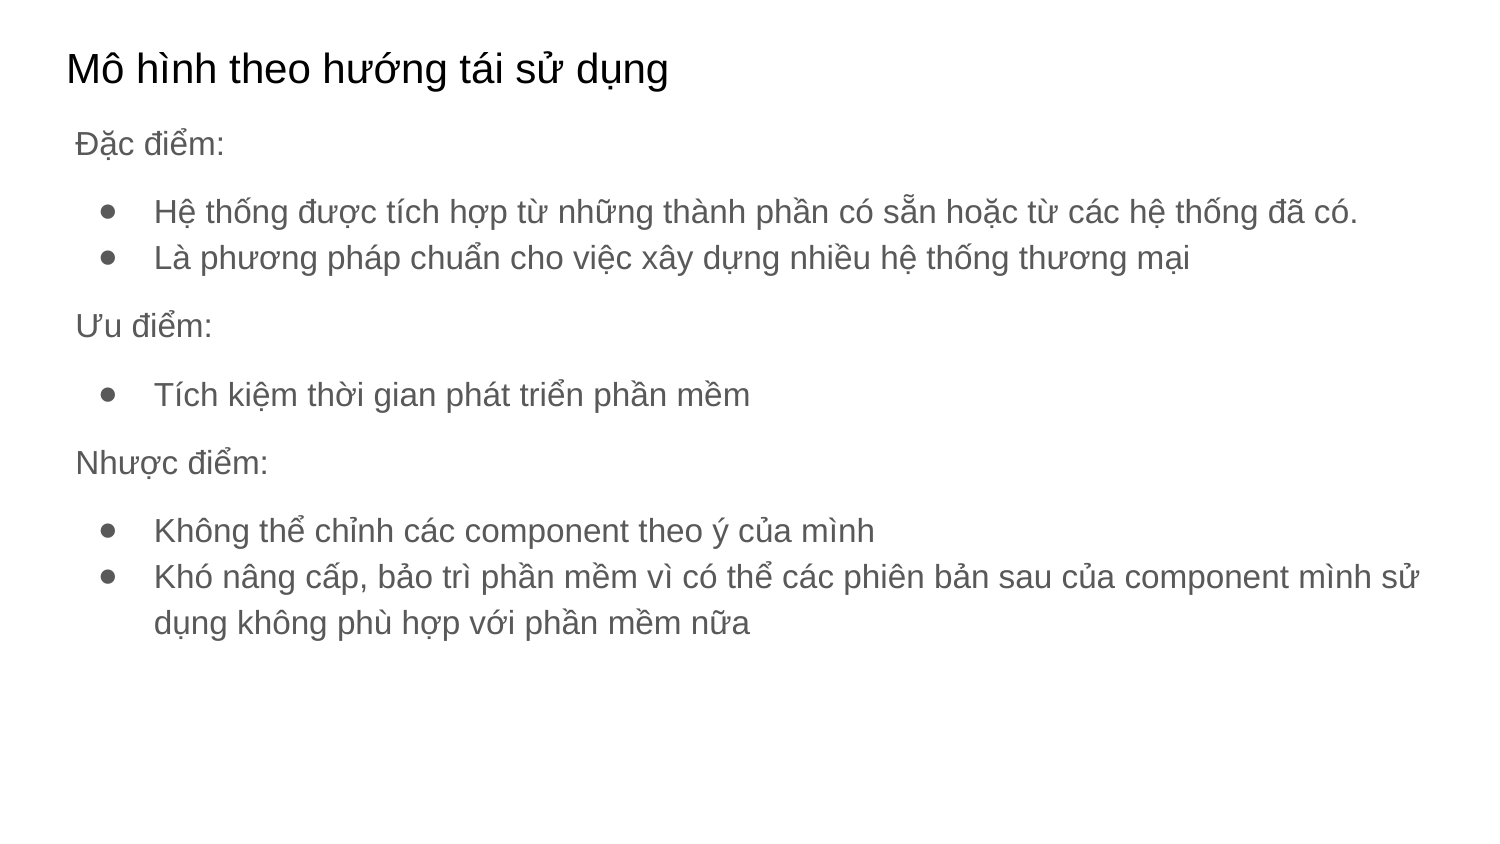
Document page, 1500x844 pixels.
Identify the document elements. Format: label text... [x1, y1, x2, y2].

title Mô hình theo hướng tái sử dụng [51, 26, 1449, 93]
list Đặc điểm: Hệ thống được tích hợp từ những thành phần có sẵn hoặc từ các hệ thống đã có. Là phương pháp chuẩn cho việc xây dựng nhiều hệ thống thương mại Ưu điểm: Tích kiệm thời gian phát triển phần mềm Nhược điểm: Không thể chỉnh các component theo ý của mình Khó nâng cấp, bảo trì phần mềm vì có thể các phiên bản sau của component mình sử dụng không phù hợp với phần mềm nữa [60, 101, 1459, 662]
